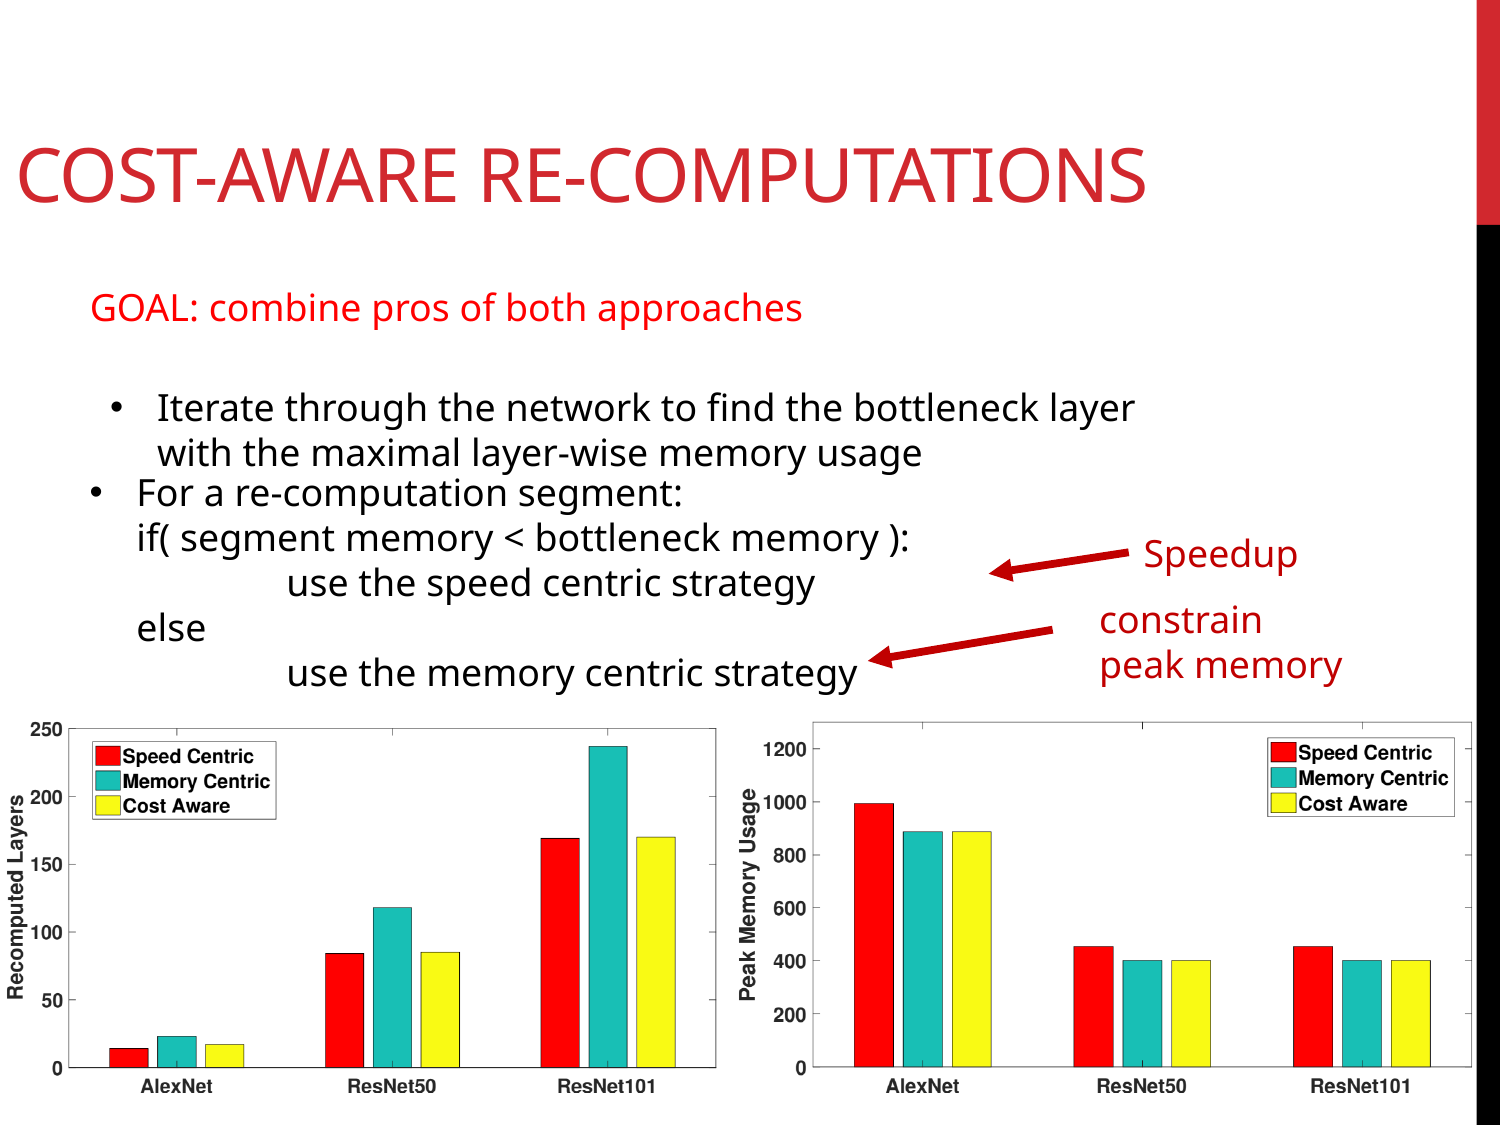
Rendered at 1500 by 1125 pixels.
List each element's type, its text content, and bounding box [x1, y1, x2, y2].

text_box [867, 588, 1378, 696]
picture [6, 720, 718, 1094]
title Cost-aware re-computations [0, 0, 1473, 225]
text_box GOAL: combine pros of both approaches [75, 277, 819, 337]
picture [738, 720, 1473, 1094]
text_box Iterate through the network to find the bottleneck layer with the maximal layer-wise memory usage [95, 376, 1162, 482]
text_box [988, 521, 1327, 583]
text_box For a re-computation segment: if( segment memory < bottleneck memory ): use the speed centric strategy else use the memory centric strategy [74, 461, 926, 702]
